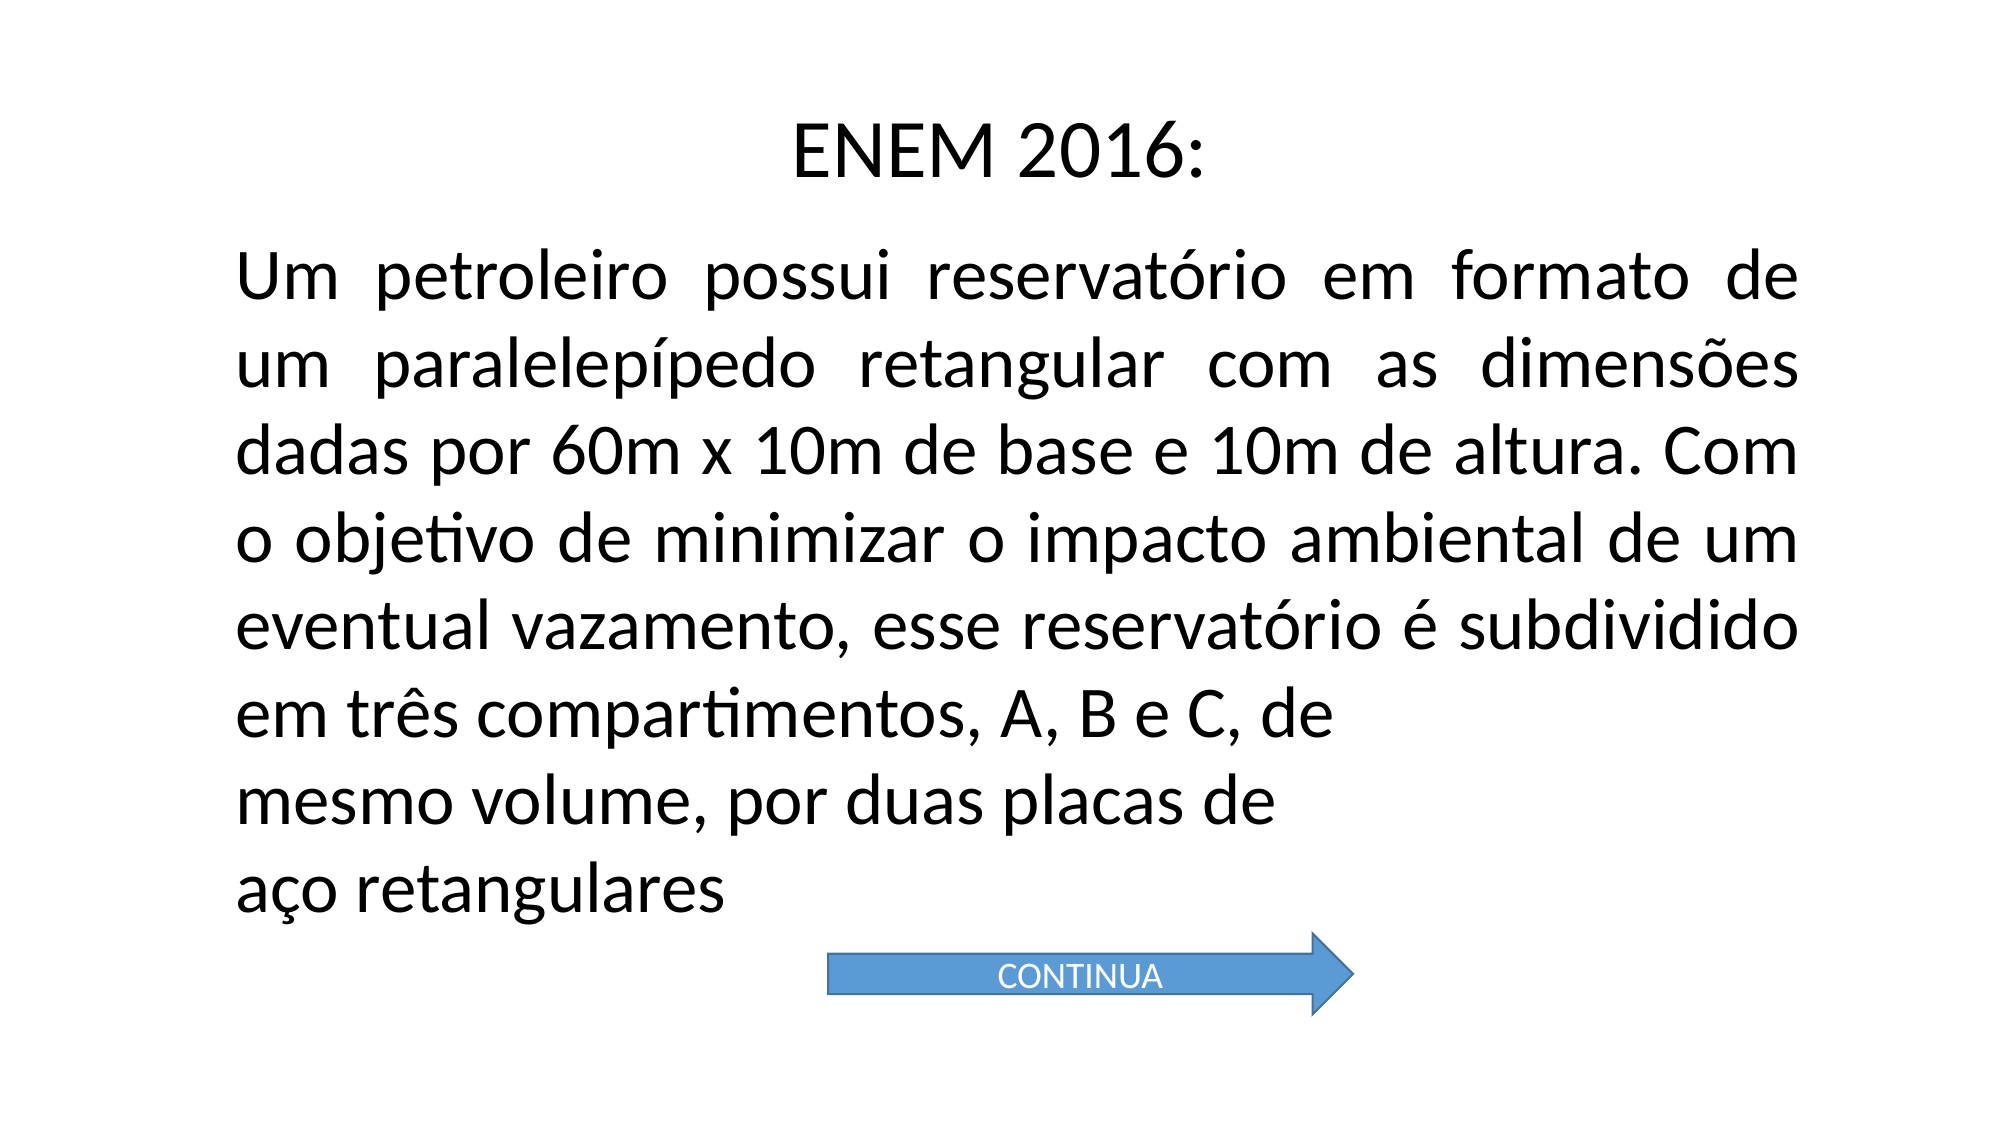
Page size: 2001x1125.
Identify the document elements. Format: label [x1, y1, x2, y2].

text_box [173, 86, 1827, 1035]
